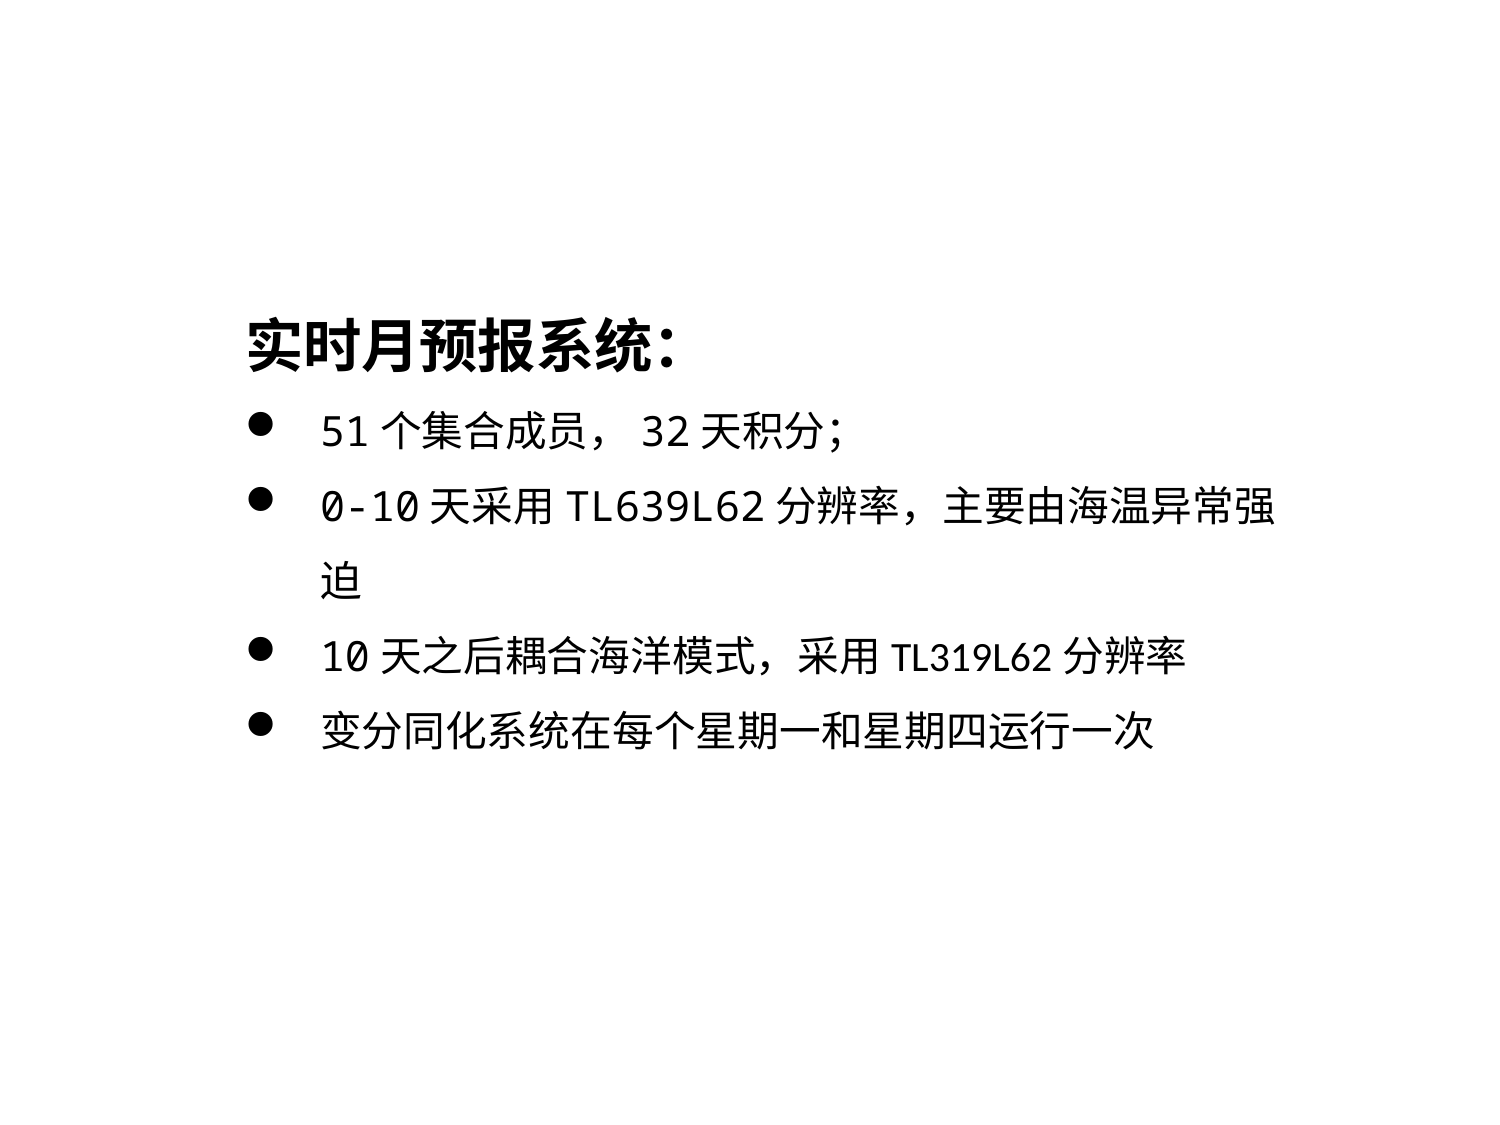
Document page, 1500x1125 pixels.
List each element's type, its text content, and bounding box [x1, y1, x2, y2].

text_box 实时月预报系统： 51个集合成员，32天积分； 0-10天采用TL639L62分辨率，主要由海温异常强迫 10天之后耦合海洋模式，采用TL319L62分辨率 变分同化系统在每个星期一和星期四运行一次 [230, 267, 1329, 762]
